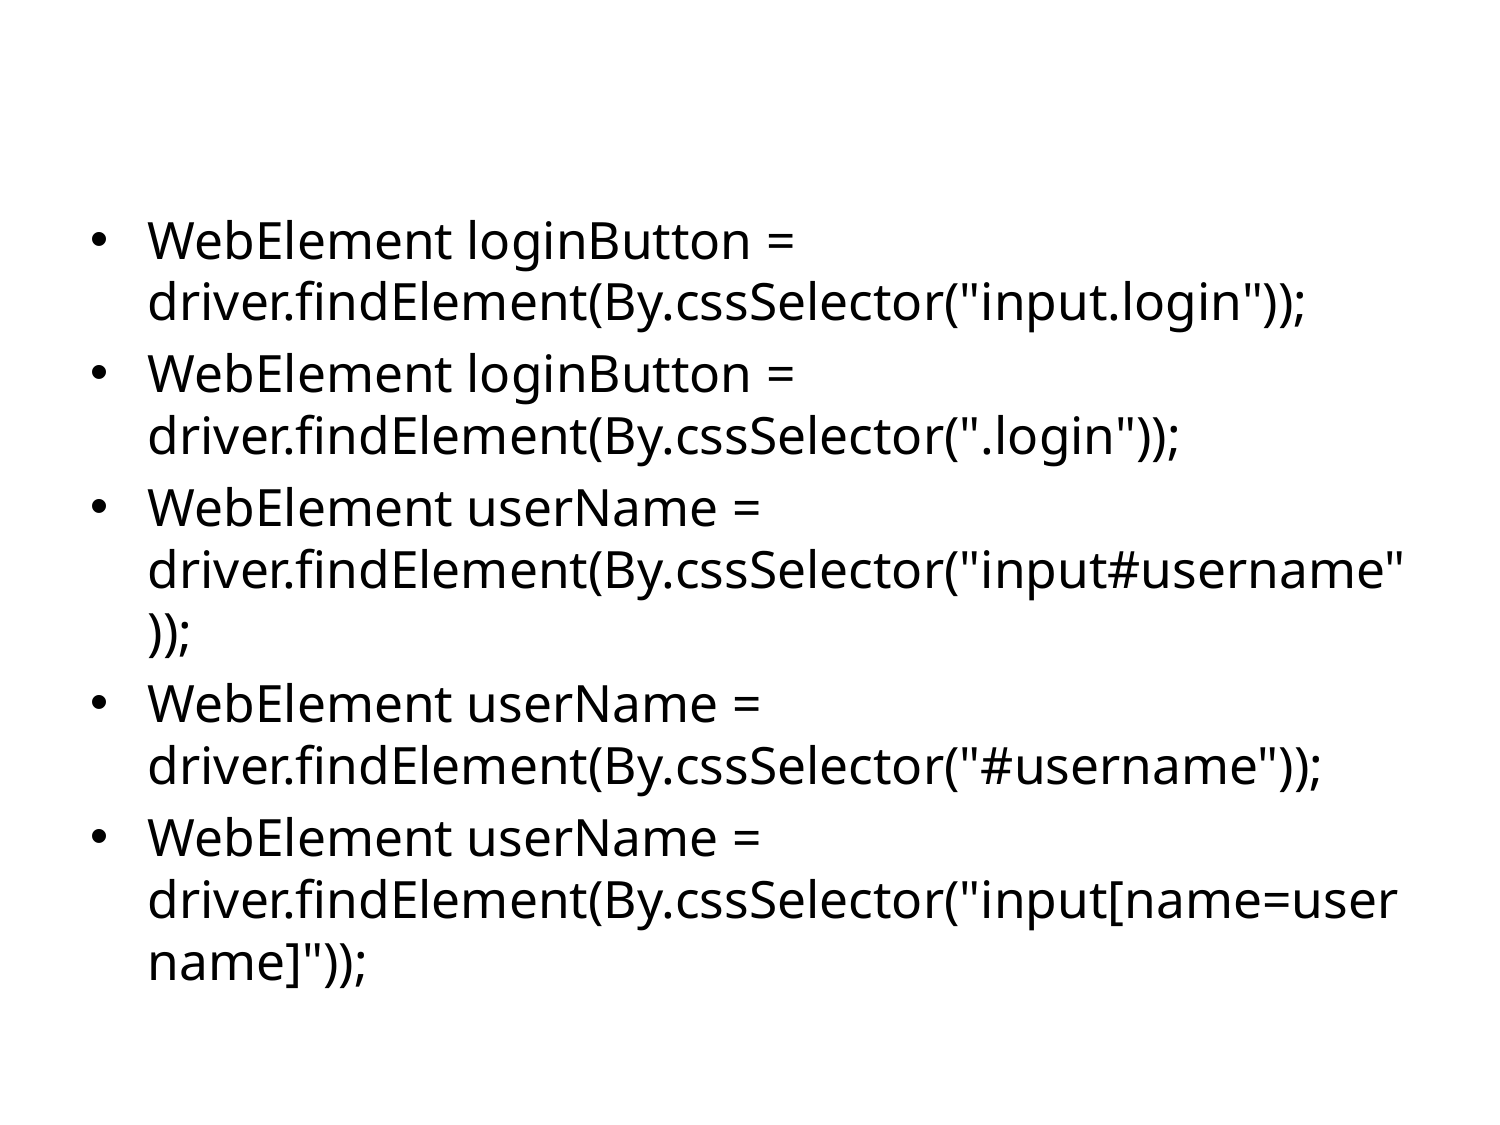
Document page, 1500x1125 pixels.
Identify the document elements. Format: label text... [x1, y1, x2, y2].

list WebElement loginButton = driver.findElement(By.cssSelector("input.login")); WebElement loginButton = driver.findElement(By.cssSelector(".login")); WebElement userName = driver.findElement(By.cssSelector("input#username")); WebElement userName = driver.findElement(By.cssSelector("#username")); WebElement userName = driver.findElement(By.cssSelector("input[name=username]")); [75, 200, 1425, 1005]
